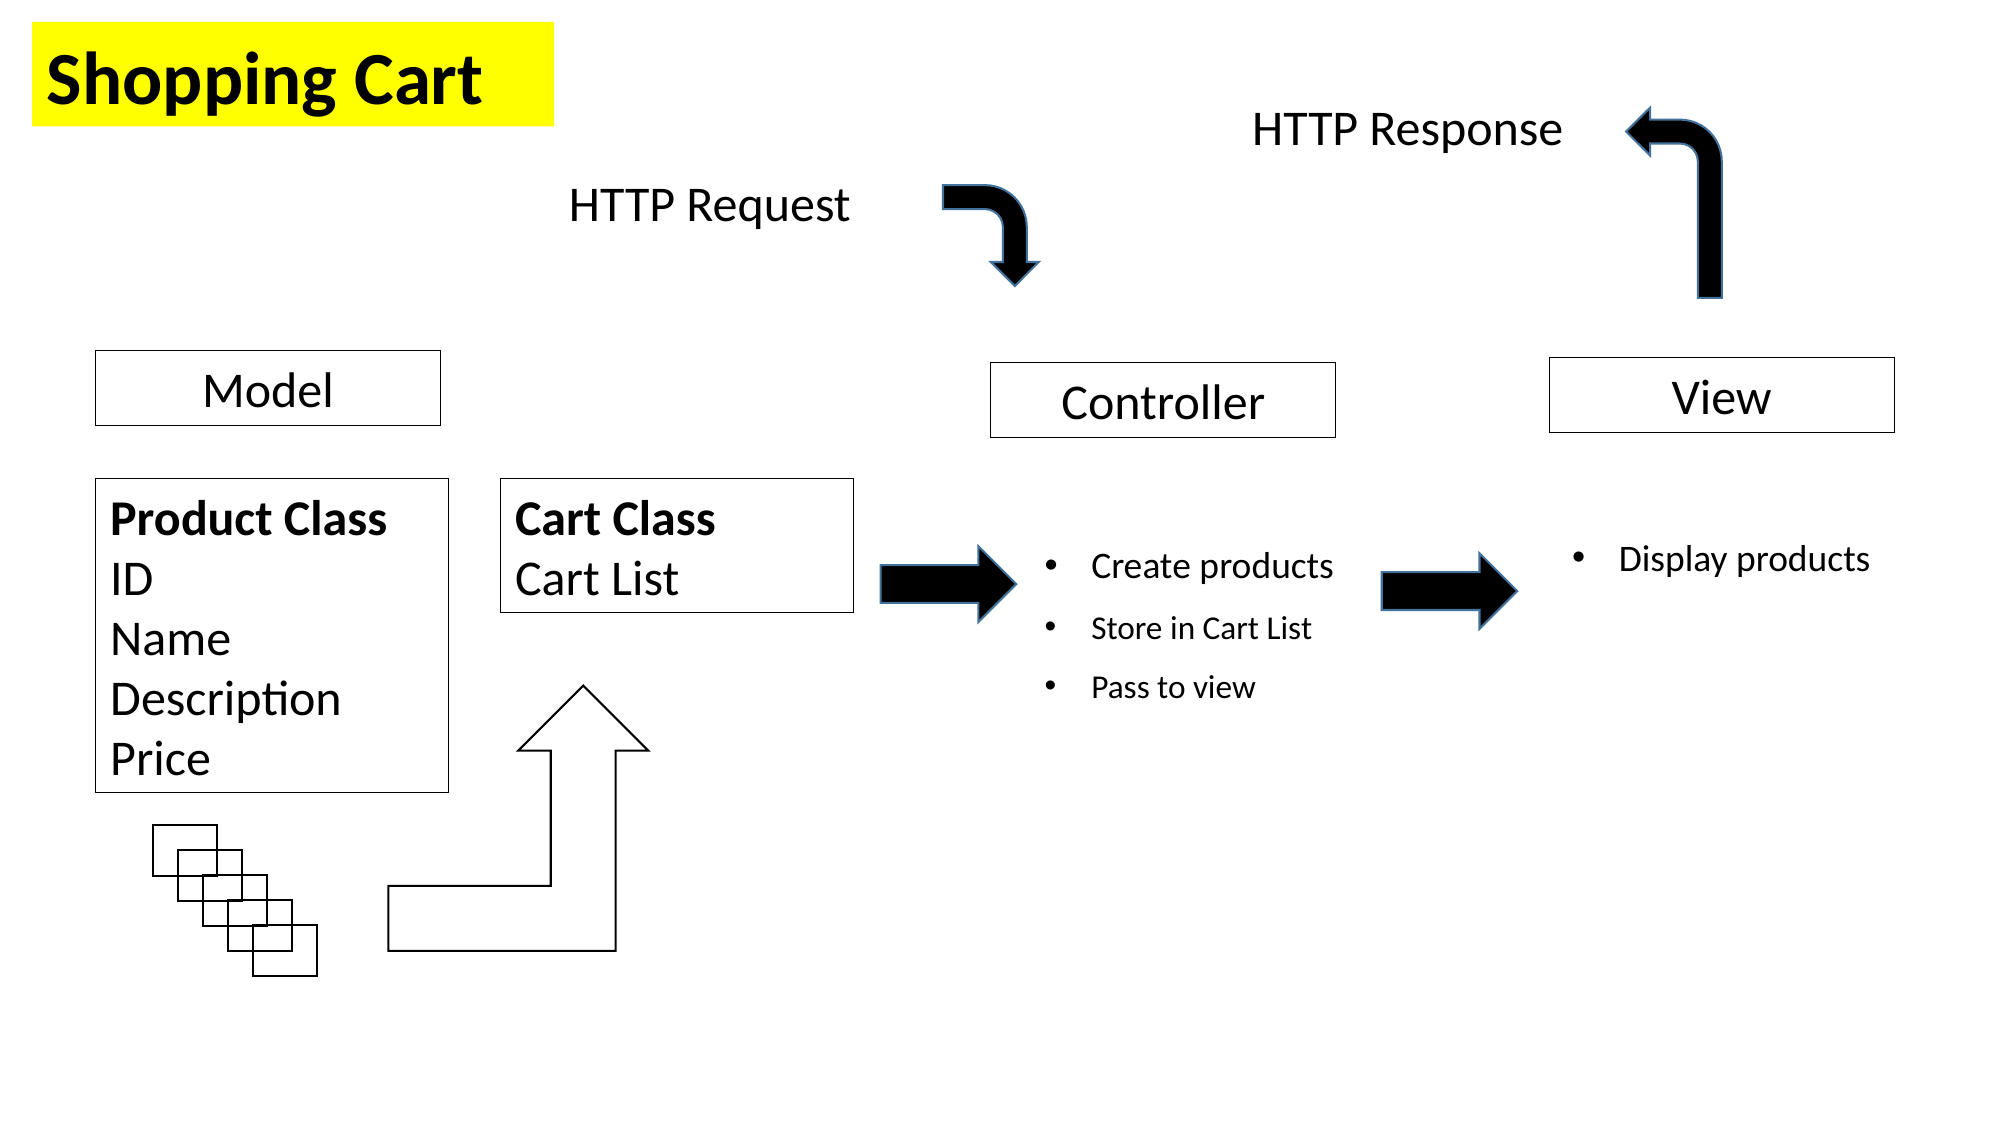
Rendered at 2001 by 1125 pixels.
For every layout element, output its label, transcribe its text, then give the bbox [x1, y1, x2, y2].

text_box [879, 543, 1018, 625]
text_box [177, 849, 243, 902]
text_box [387, 684, 651, 952]
text_box HTTP Request [554, 163, 900, 239]
text_box View [1549, 357, 1895, 433]
text_box Product Class ID Name Description Price [95, 478, 449, 793]
text_box Create products Store in Cart List Pass to view [1029, 531, 1359, 713]
text_box [1380, 550, 1519, 632]
text_box [152, 824, 218, 877]
text_box [202, 874, 268, 927]
text_box Display products [1557, 523, 1887, 587]
text_box [252, 924, 318, 977]
text_box Cart Class Cart List [500, 478, 854, 613]
text_box Model [95, 350, 441, 426]
text_box Shopping Cart [32, 21, 555, 127]
text_box HTTP Response [1237, 87, 1583, 163]
text_box [227, 899, 293, 952]
text_box Controller [990, 362, 1336, 438]
text_box [941, 184, 1042, 288]
text_box [1624, 105, 1723, 299]
